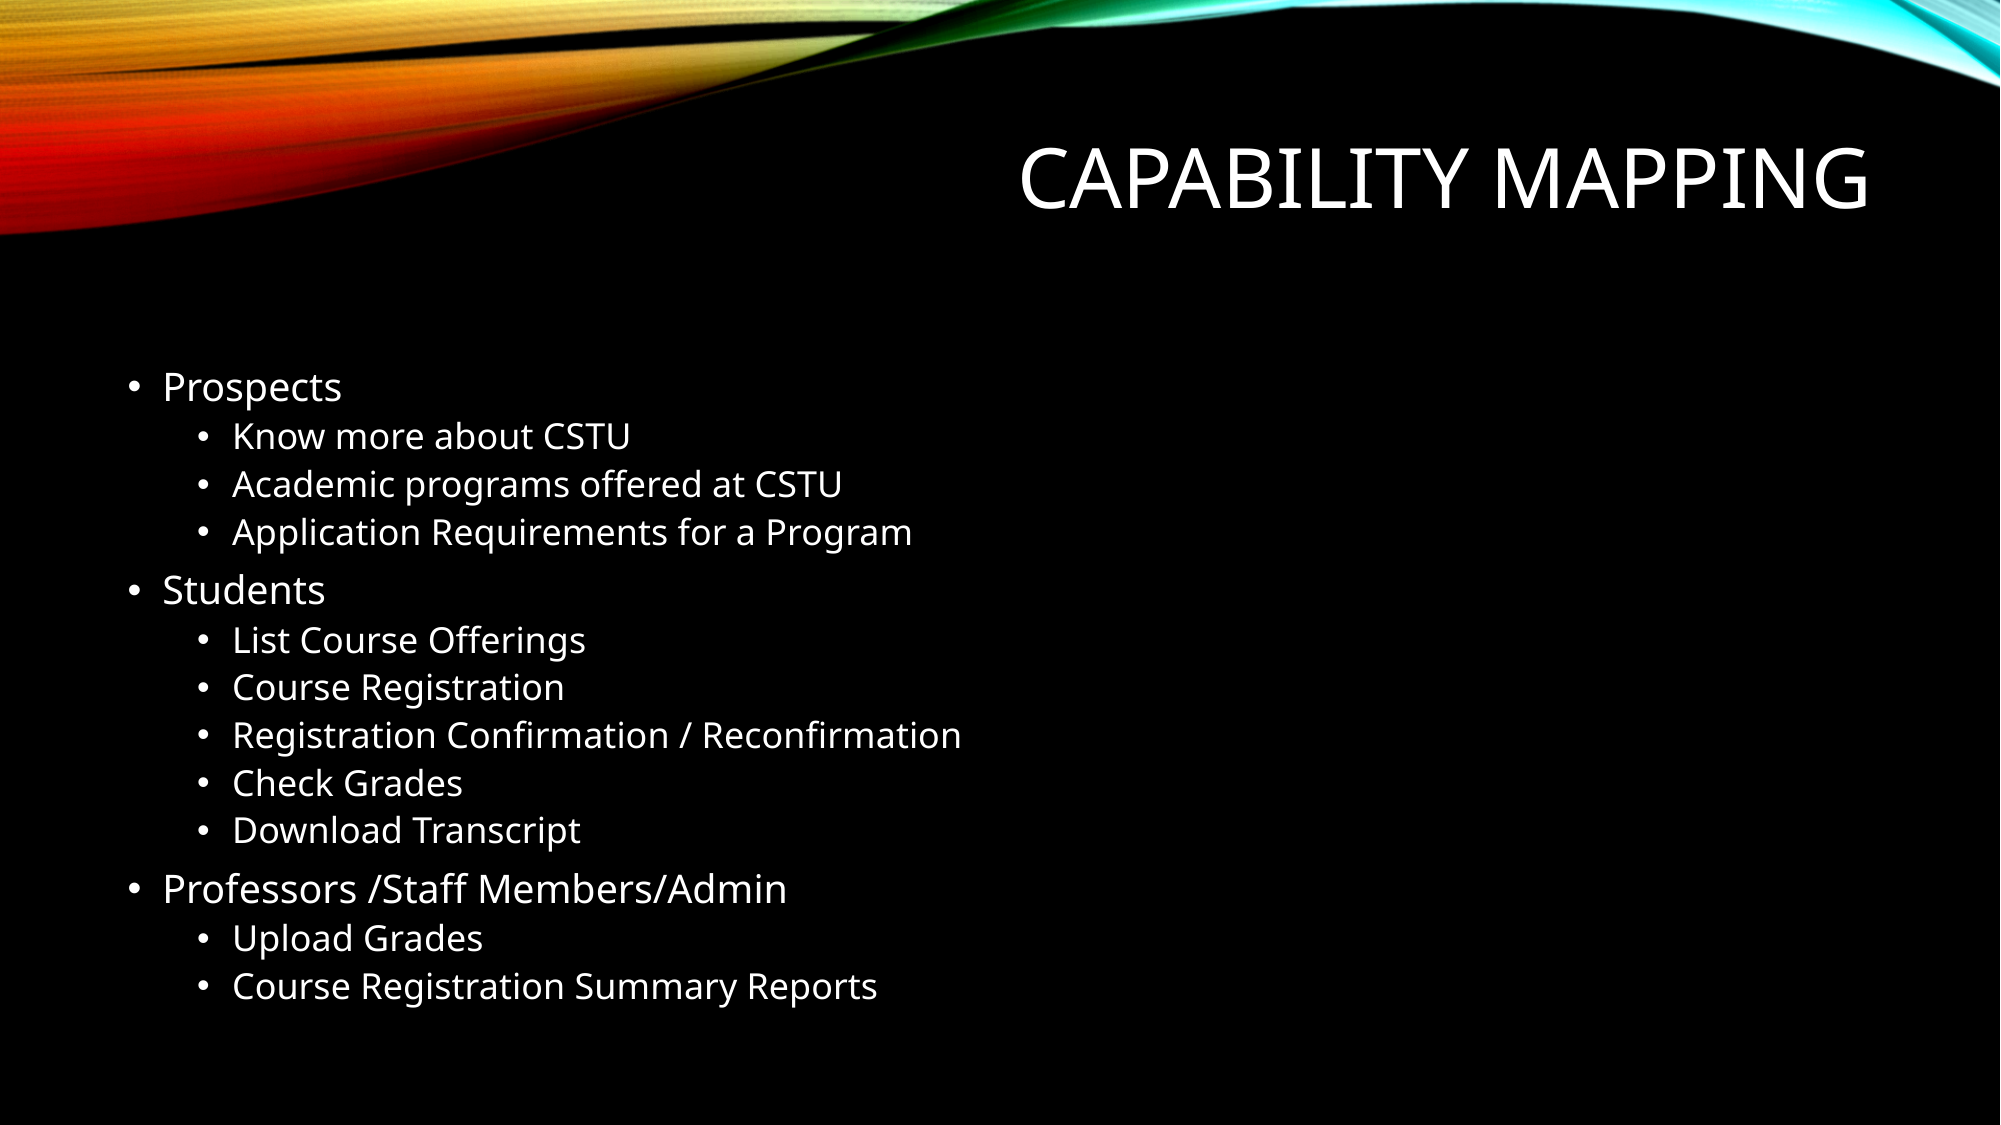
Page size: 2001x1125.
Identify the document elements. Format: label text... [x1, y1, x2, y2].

title Capability Mapping [474, 125, 1888, 338]
list Prospects Know more about CSTU Academic programs offered at CSTU Application Requirements for a Program Students List Course Offerings Course Registration Registration Confirmation / Reconfirmation Check Grades Download Transcript Professors /Staff Members/Admin Upload Grades Course Registration Summary Reports [112, 360, 1888, 1021]
picture [0, 0, 2000, 237]
